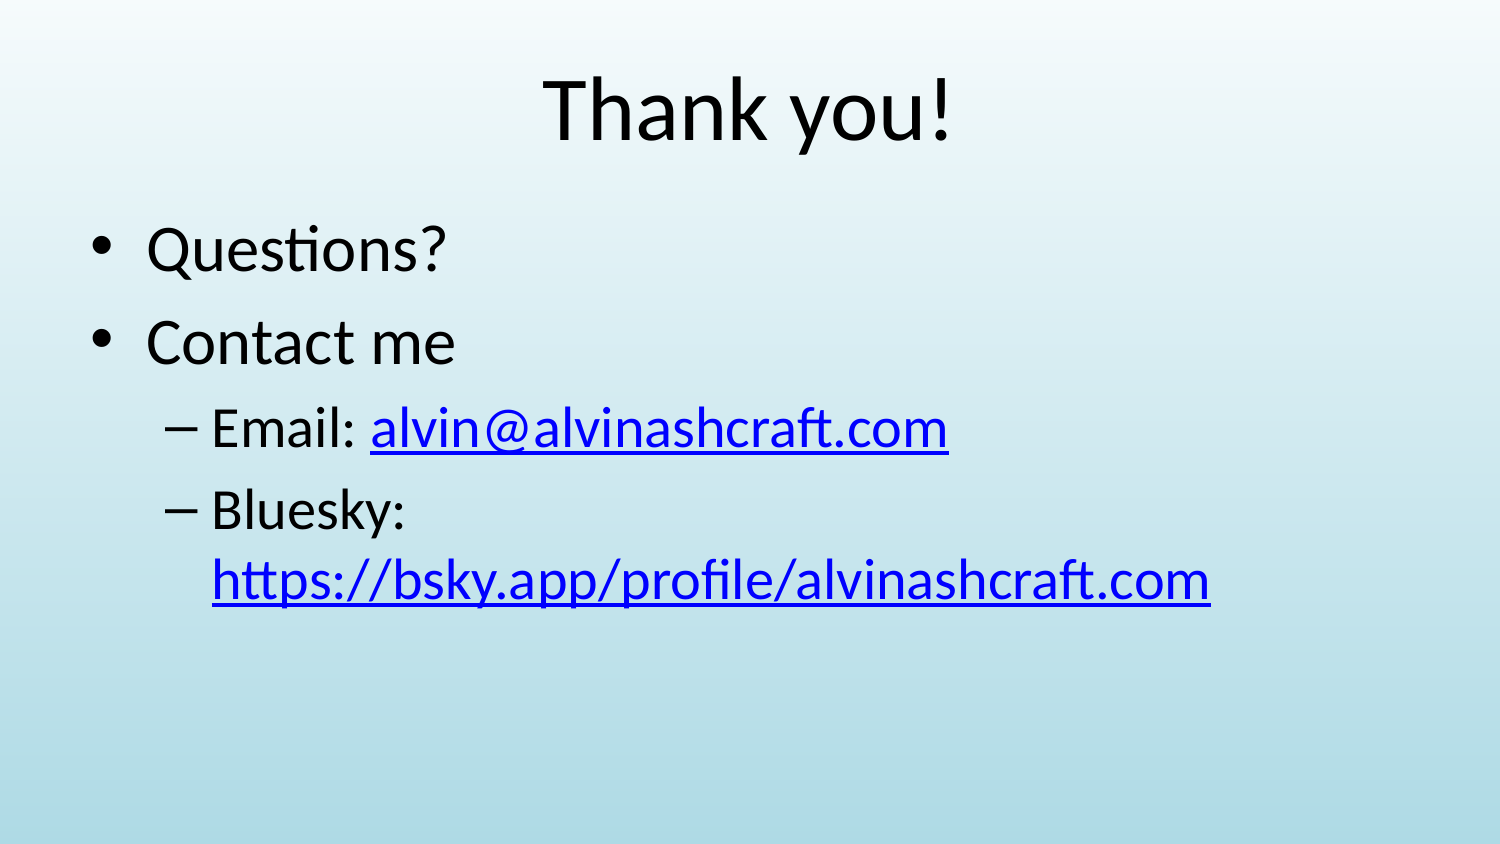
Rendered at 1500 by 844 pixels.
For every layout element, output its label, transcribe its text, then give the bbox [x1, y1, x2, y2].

list Questions? Contact me Email: alvin@alvinashcraft.com Bluesky: https://bsky.app/profile/alvinashcraft.com [75, 196, 1425, 754]
title Thank you! [75, 33, 1425, 175]
